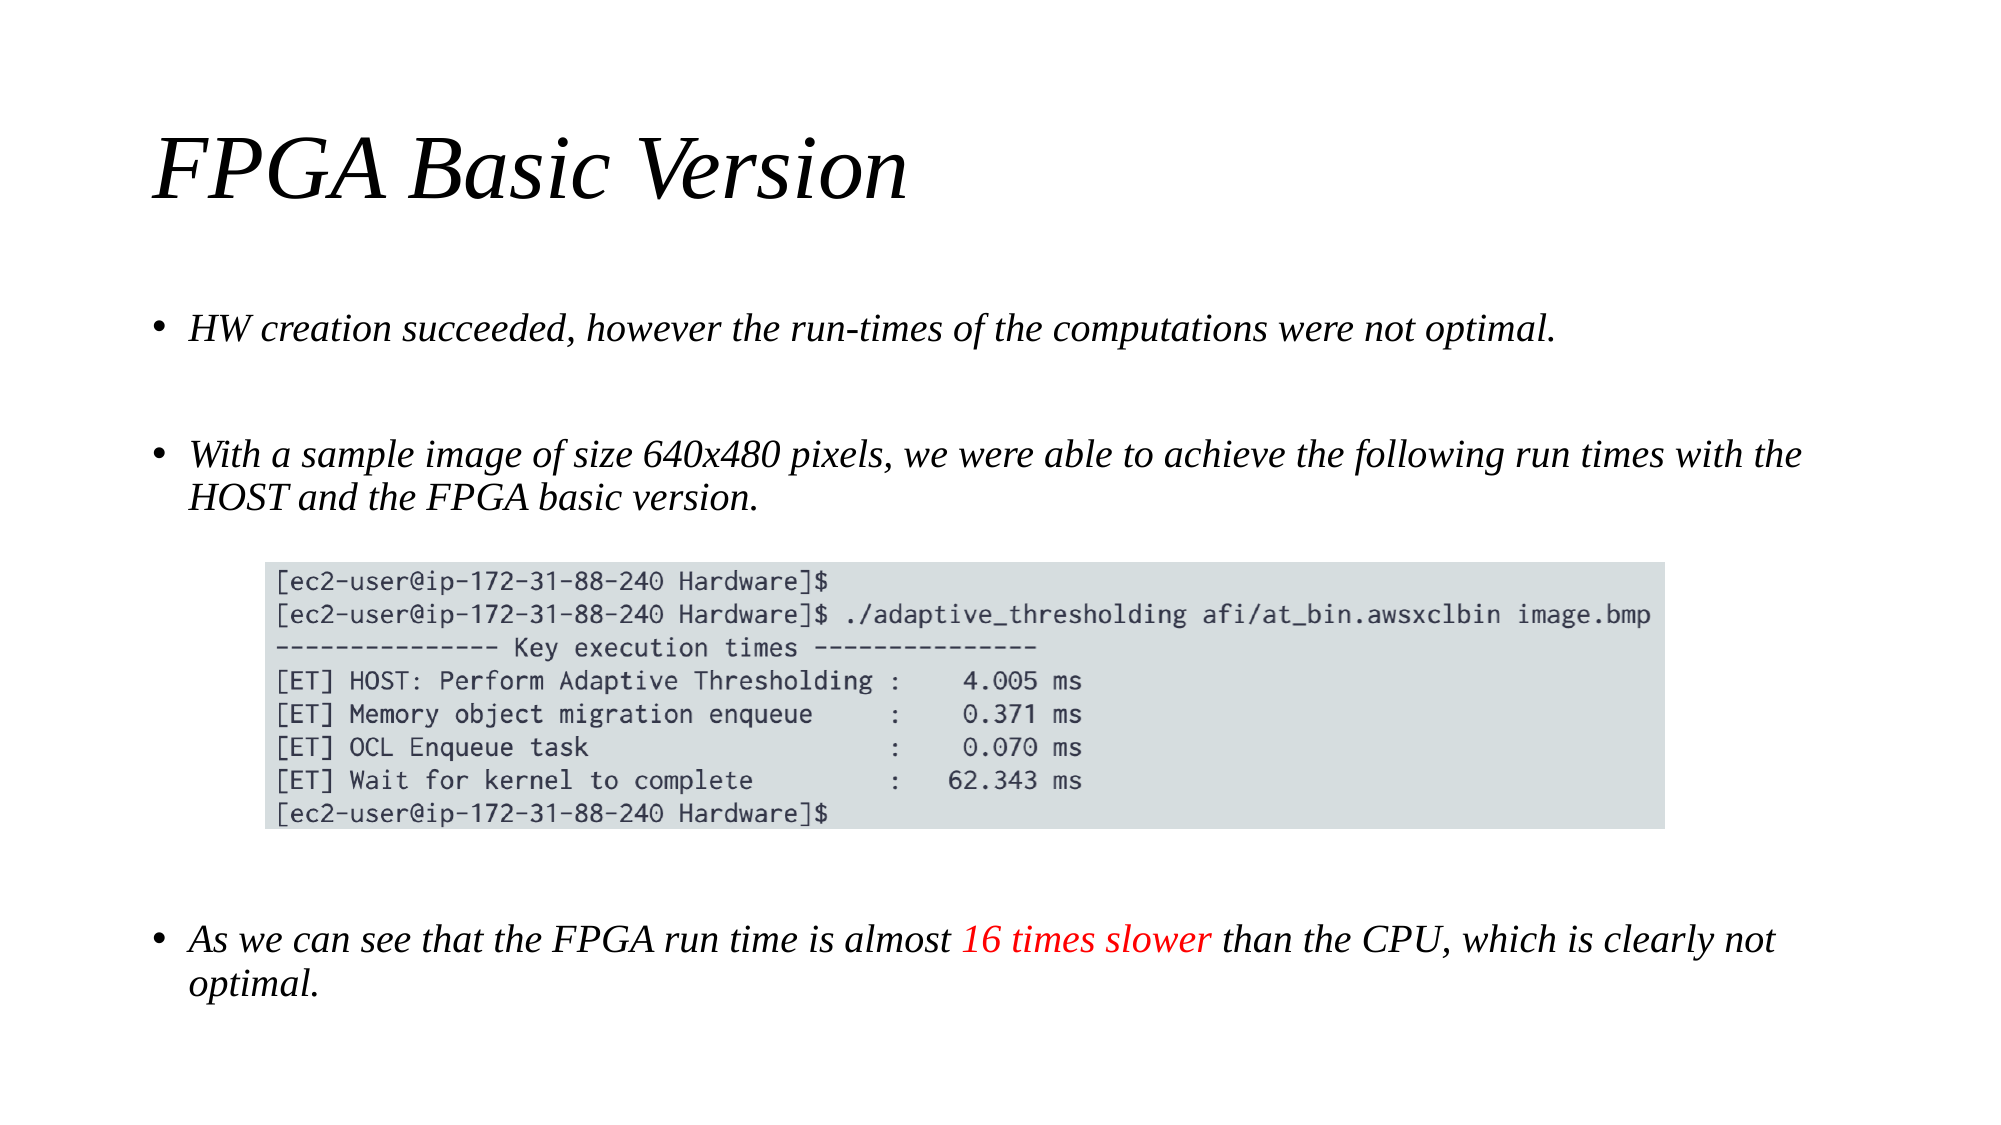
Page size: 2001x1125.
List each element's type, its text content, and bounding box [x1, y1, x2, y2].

list HW creation succeeded, however the run-times of the computations were not optimal. With a sample image of size 640x480 pixels, we were able to achieve the following run times with the HOST and the FPGA basic version. As we can see that the FPGA run time is almost 16 times slower than the CPU, which is clearly not optimal. [137, 299, 1863, 1014]
title FPGA Basic Version [137, 59, 1863, 278]
picture [265, 562, 1665, 829]
